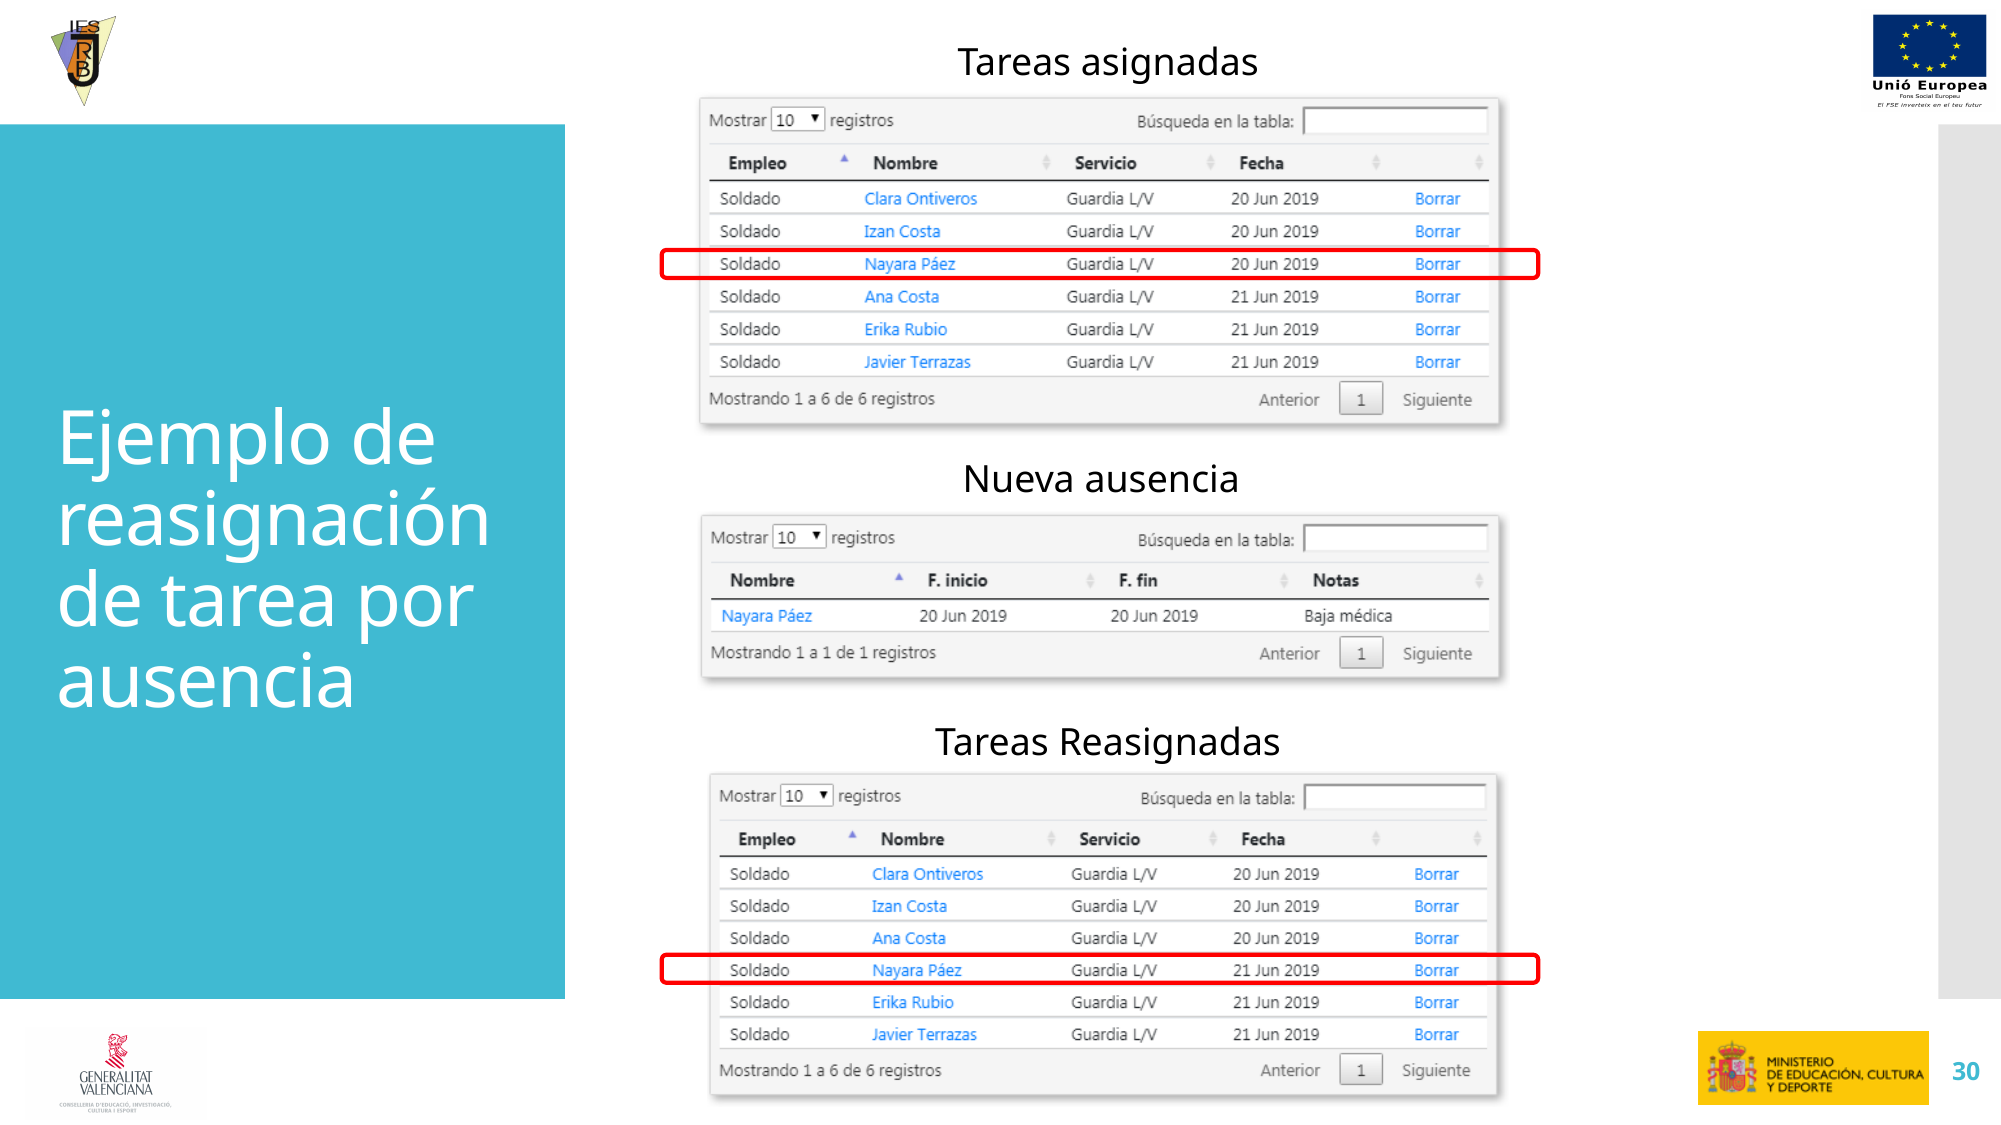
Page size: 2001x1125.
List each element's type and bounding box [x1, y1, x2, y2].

text_box [25, 9, 1996, 1121]
